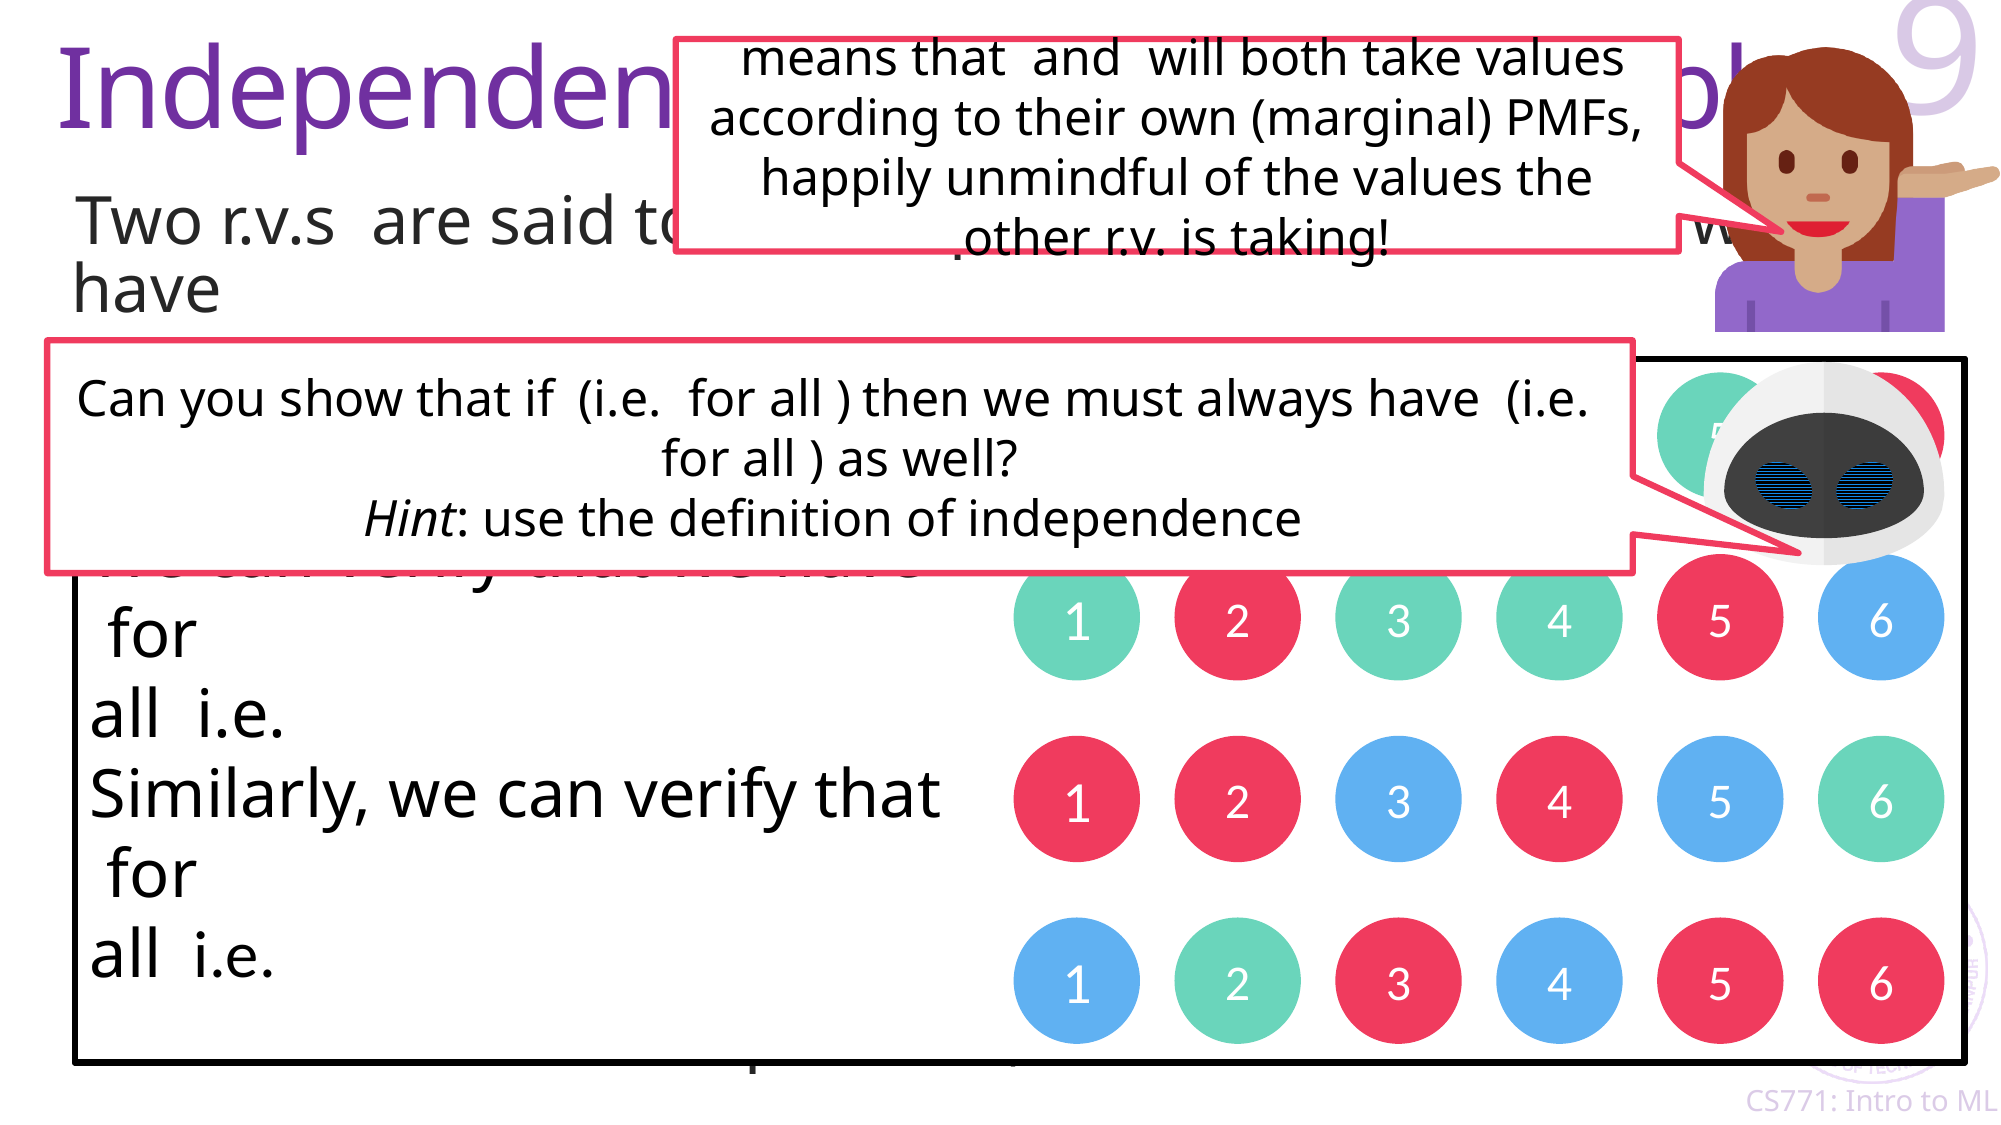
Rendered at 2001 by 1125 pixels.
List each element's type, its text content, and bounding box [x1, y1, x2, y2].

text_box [1703, 361, 1945, 566]
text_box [74, 358, 1965, 1063]
picture [1715, 47, 2000, 332]
slide_number 9 [1520, 6, 2000, 182]
title Independence of Random Variables [41, 5, 1945, 183]
